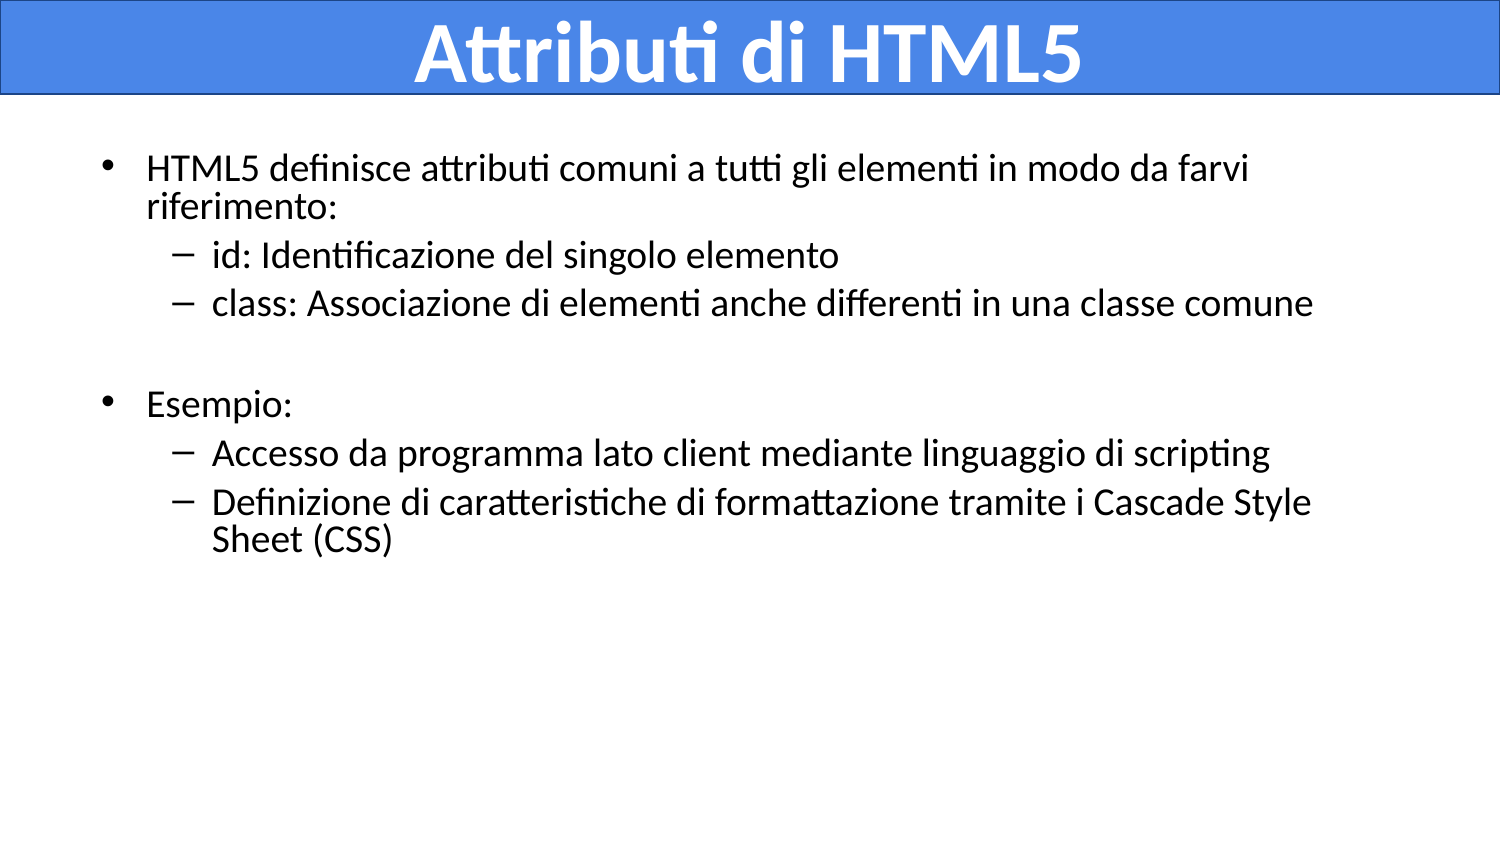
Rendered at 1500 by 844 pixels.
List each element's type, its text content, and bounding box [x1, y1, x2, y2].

list HTML5 definisce attributi comuni a tutti gli elementi in modo da farvi riferimento: id: Identificazione del singolo elemento class: Associazione di elementi anche differenti in una classe comune Esempio: Accesso da programma lato client mediante linguaggio di scripting Definizione di caratteristiche di formattazione tramite i Cascade Style Sheet (CSS) [75, 143, 1425, 701]
text_box Attributi di HTML5 [0, 0, 1500, 94]
